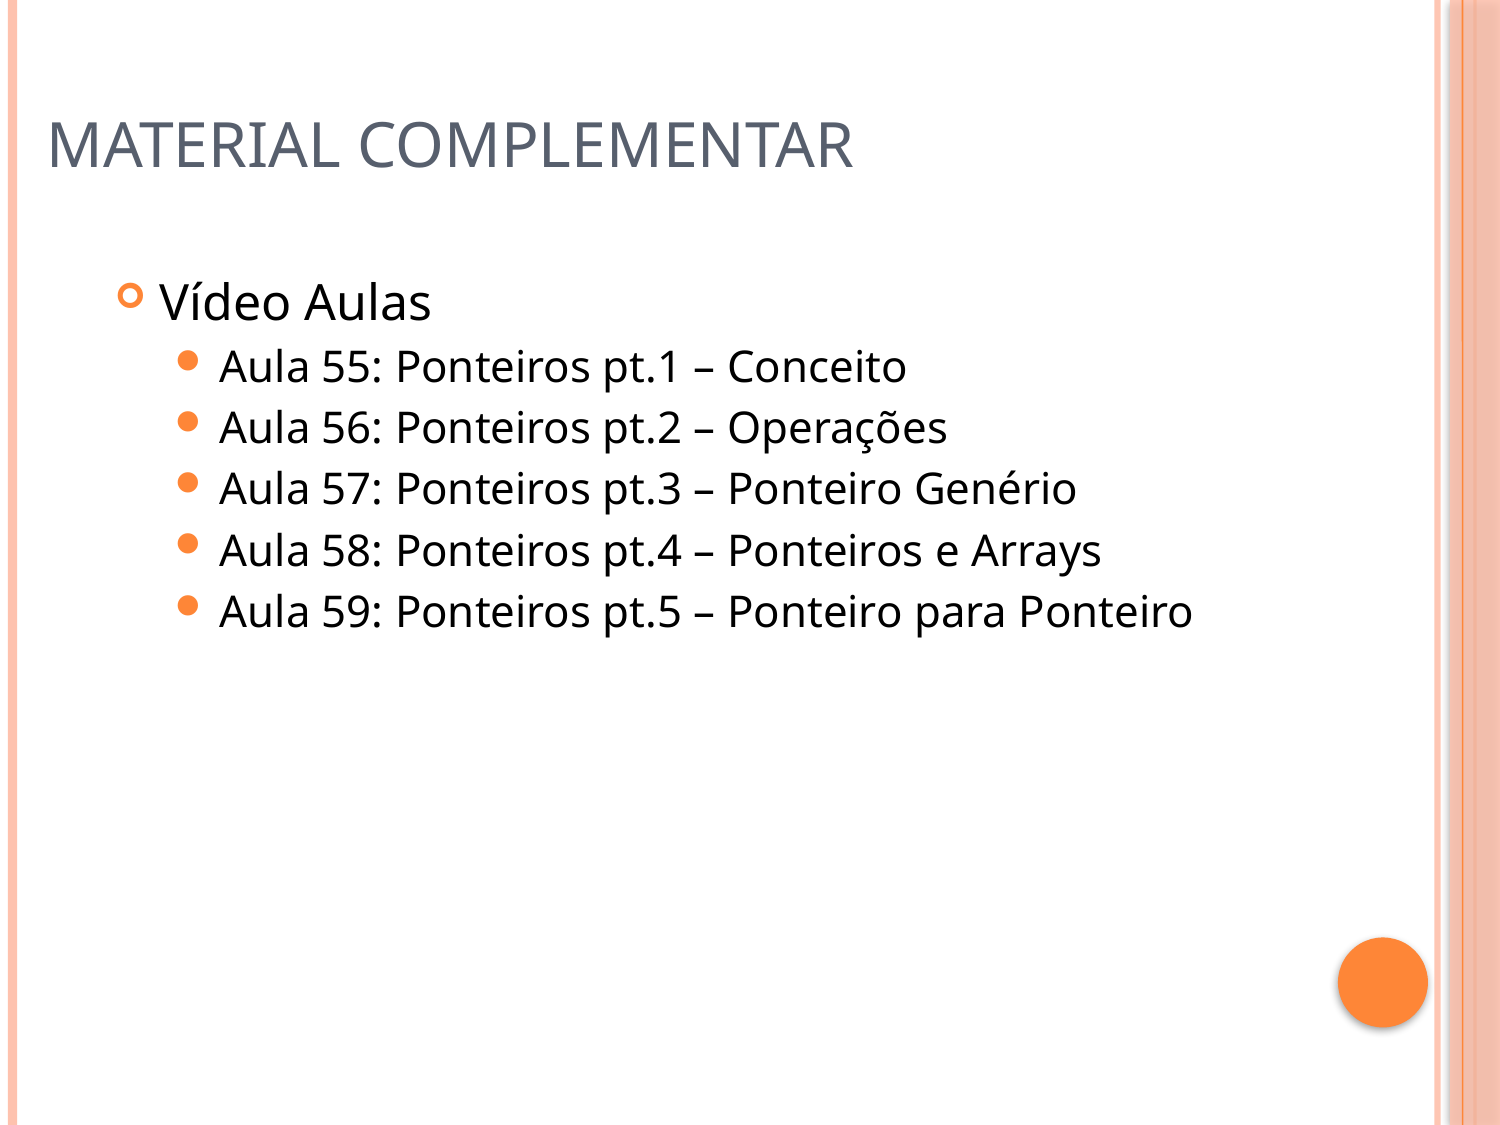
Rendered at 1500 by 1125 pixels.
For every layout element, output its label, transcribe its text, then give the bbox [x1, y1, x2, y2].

title Material Complementar [32, 37, 1347, 188]
list Vídeo Aulas Aula 55: Ponteiros pt.1 – Conceito Aula 56: Ponteiros pt.2 – Operações Aula 57: Ponteiros pt.3 – Ponteiro Genério Aula 58: Ponteiros pt.4 – Ponteiros e Arrays Aula 59: Ponteiros pt.5 – Ponteiro para Ponteiro [99, 262, 1400, 1025]
